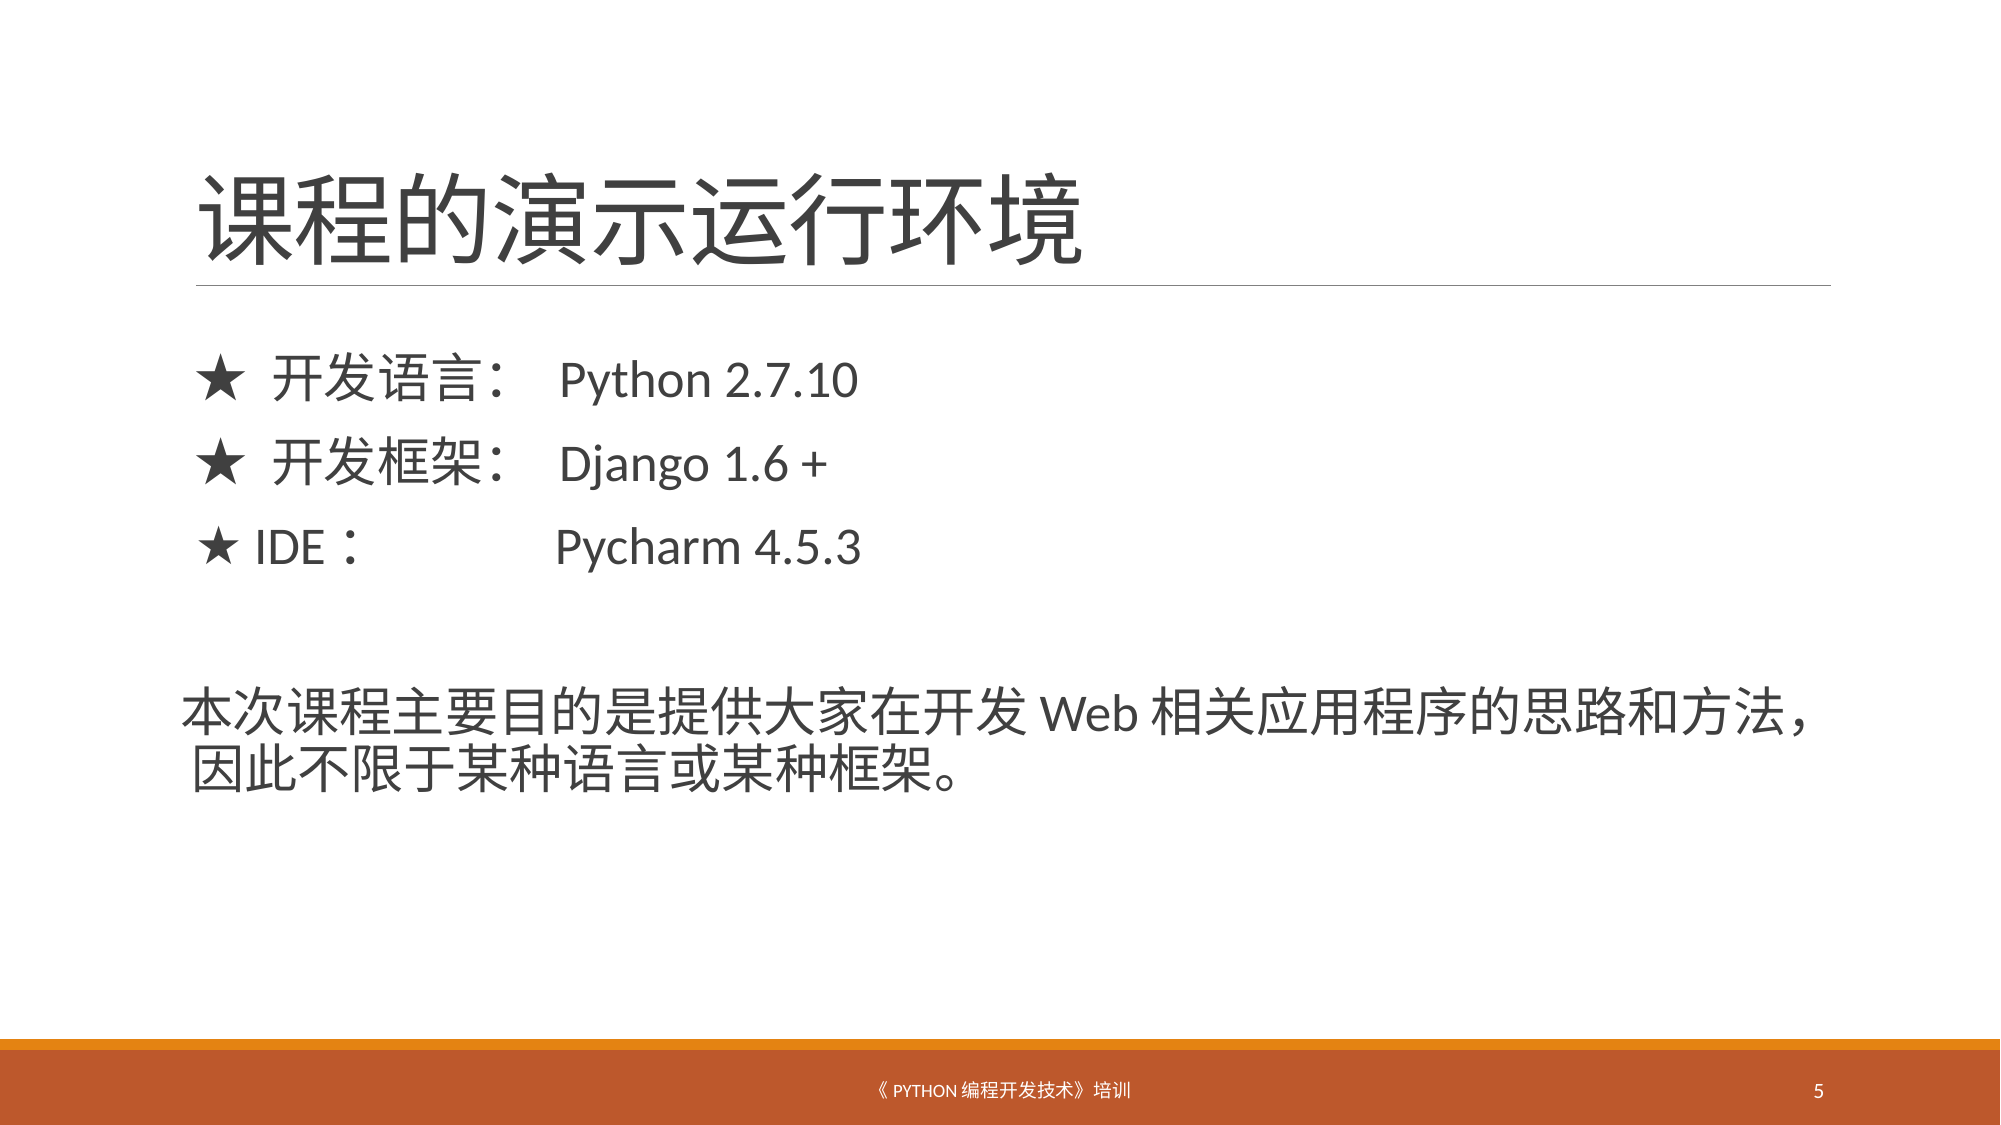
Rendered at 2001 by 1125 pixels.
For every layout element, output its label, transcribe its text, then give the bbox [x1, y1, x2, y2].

list ★ 开发语言： Python 2.7.10 ★ 开发框架： Django 1.6 + ★ IDE： Pycharm 4.5.3 本次课程主要目的是提供大家在开发Web相关应用程序的思路和方法， 因此不限于某种语言或某种框架。 [180, 344, 1830, 810]
title 课程的演示运行环境 [180, 47, 1830, 285]
slide_number 5 [1624, 1059, 1840, 1120]
footer 《Python编程开发技术》培训 [604, 1059, 1396, 1120]
